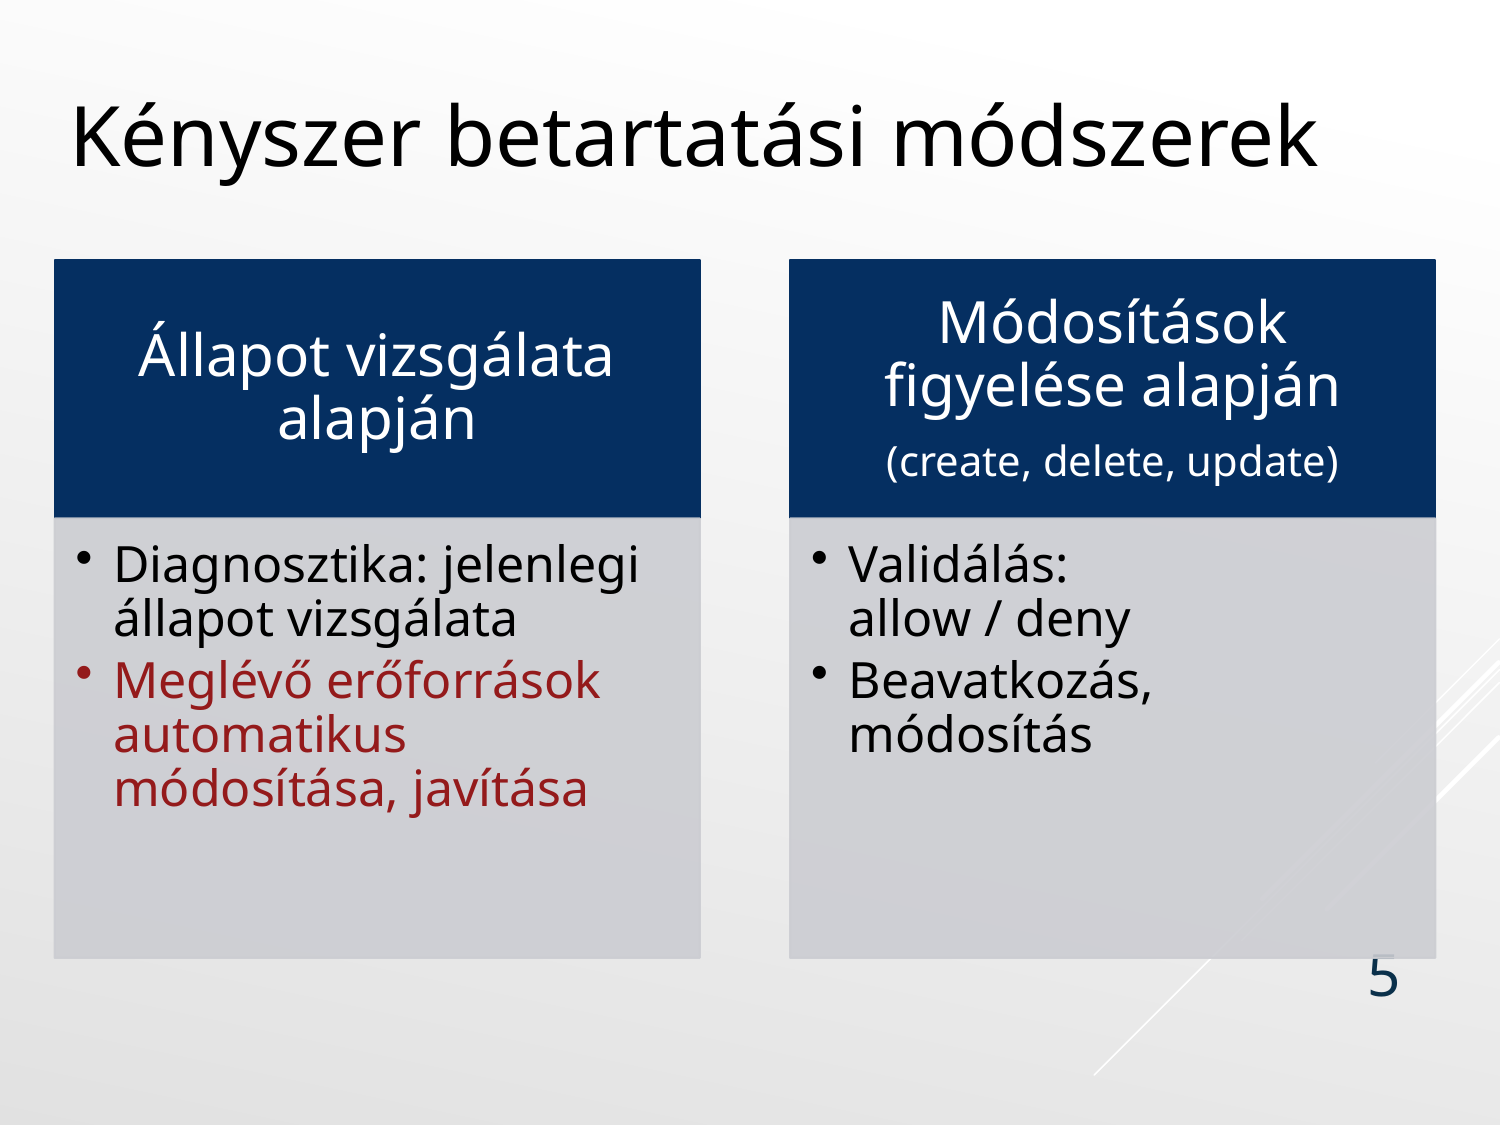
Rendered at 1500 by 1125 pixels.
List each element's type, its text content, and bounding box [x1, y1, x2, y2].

title Kényszer betartatási módszerek [54, 62, 1455, 204]
slide_number 5 [1275, 961, 1416, 1025]
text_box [54, 257, 1436, 961]
